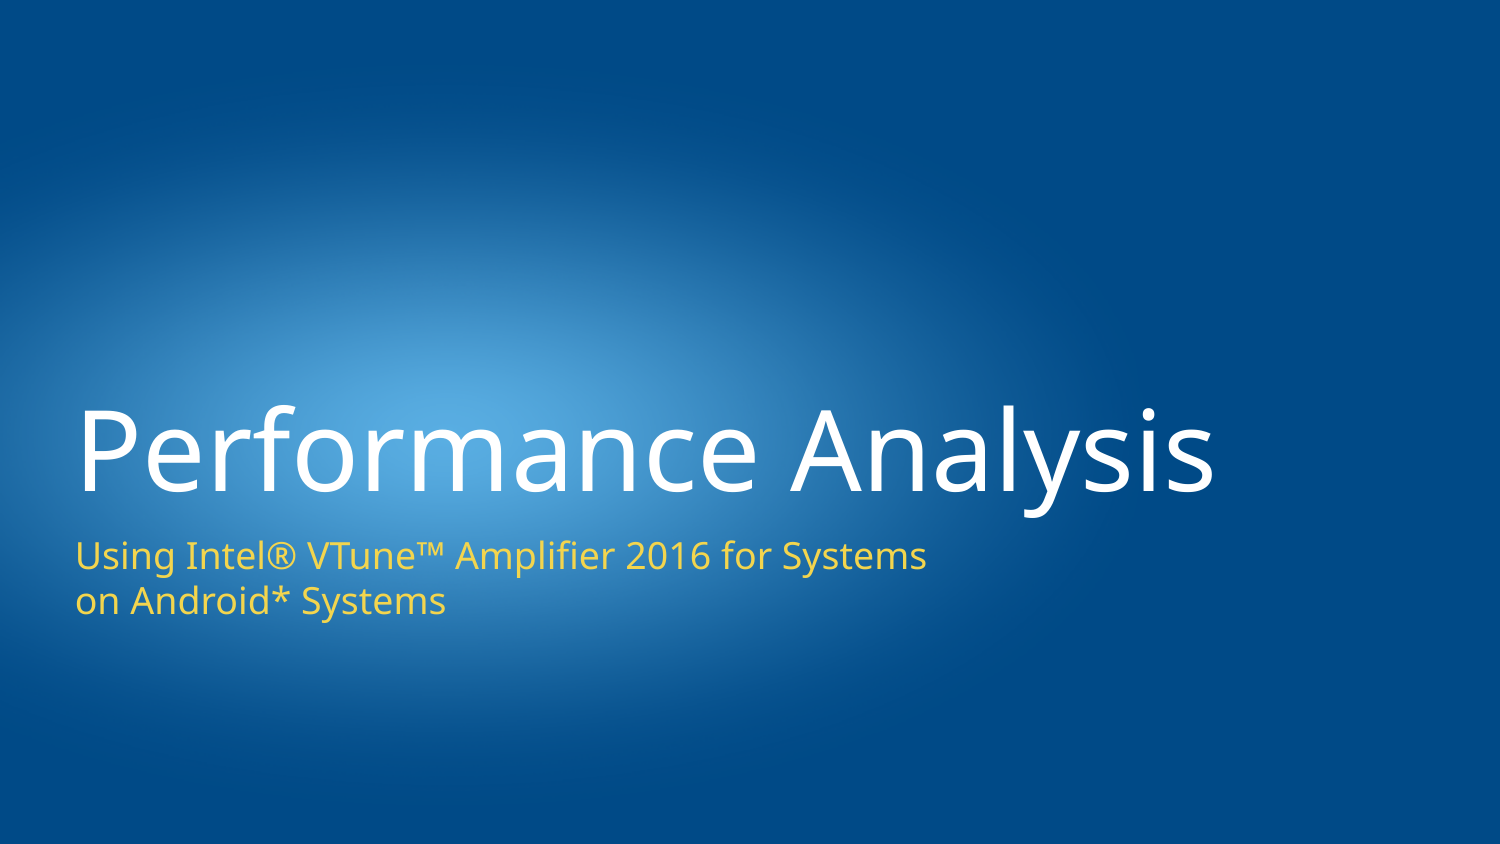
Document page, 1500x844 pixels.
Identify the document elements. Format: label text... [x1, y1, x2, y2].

title Performance Analysis [74, 345, 1350, 514]
list Using Intel® VTune™ Amplifier 2016 for Systems on Android* Systems [74, 531, 1350, 717]
picture [0, 0, 1500, 844]
